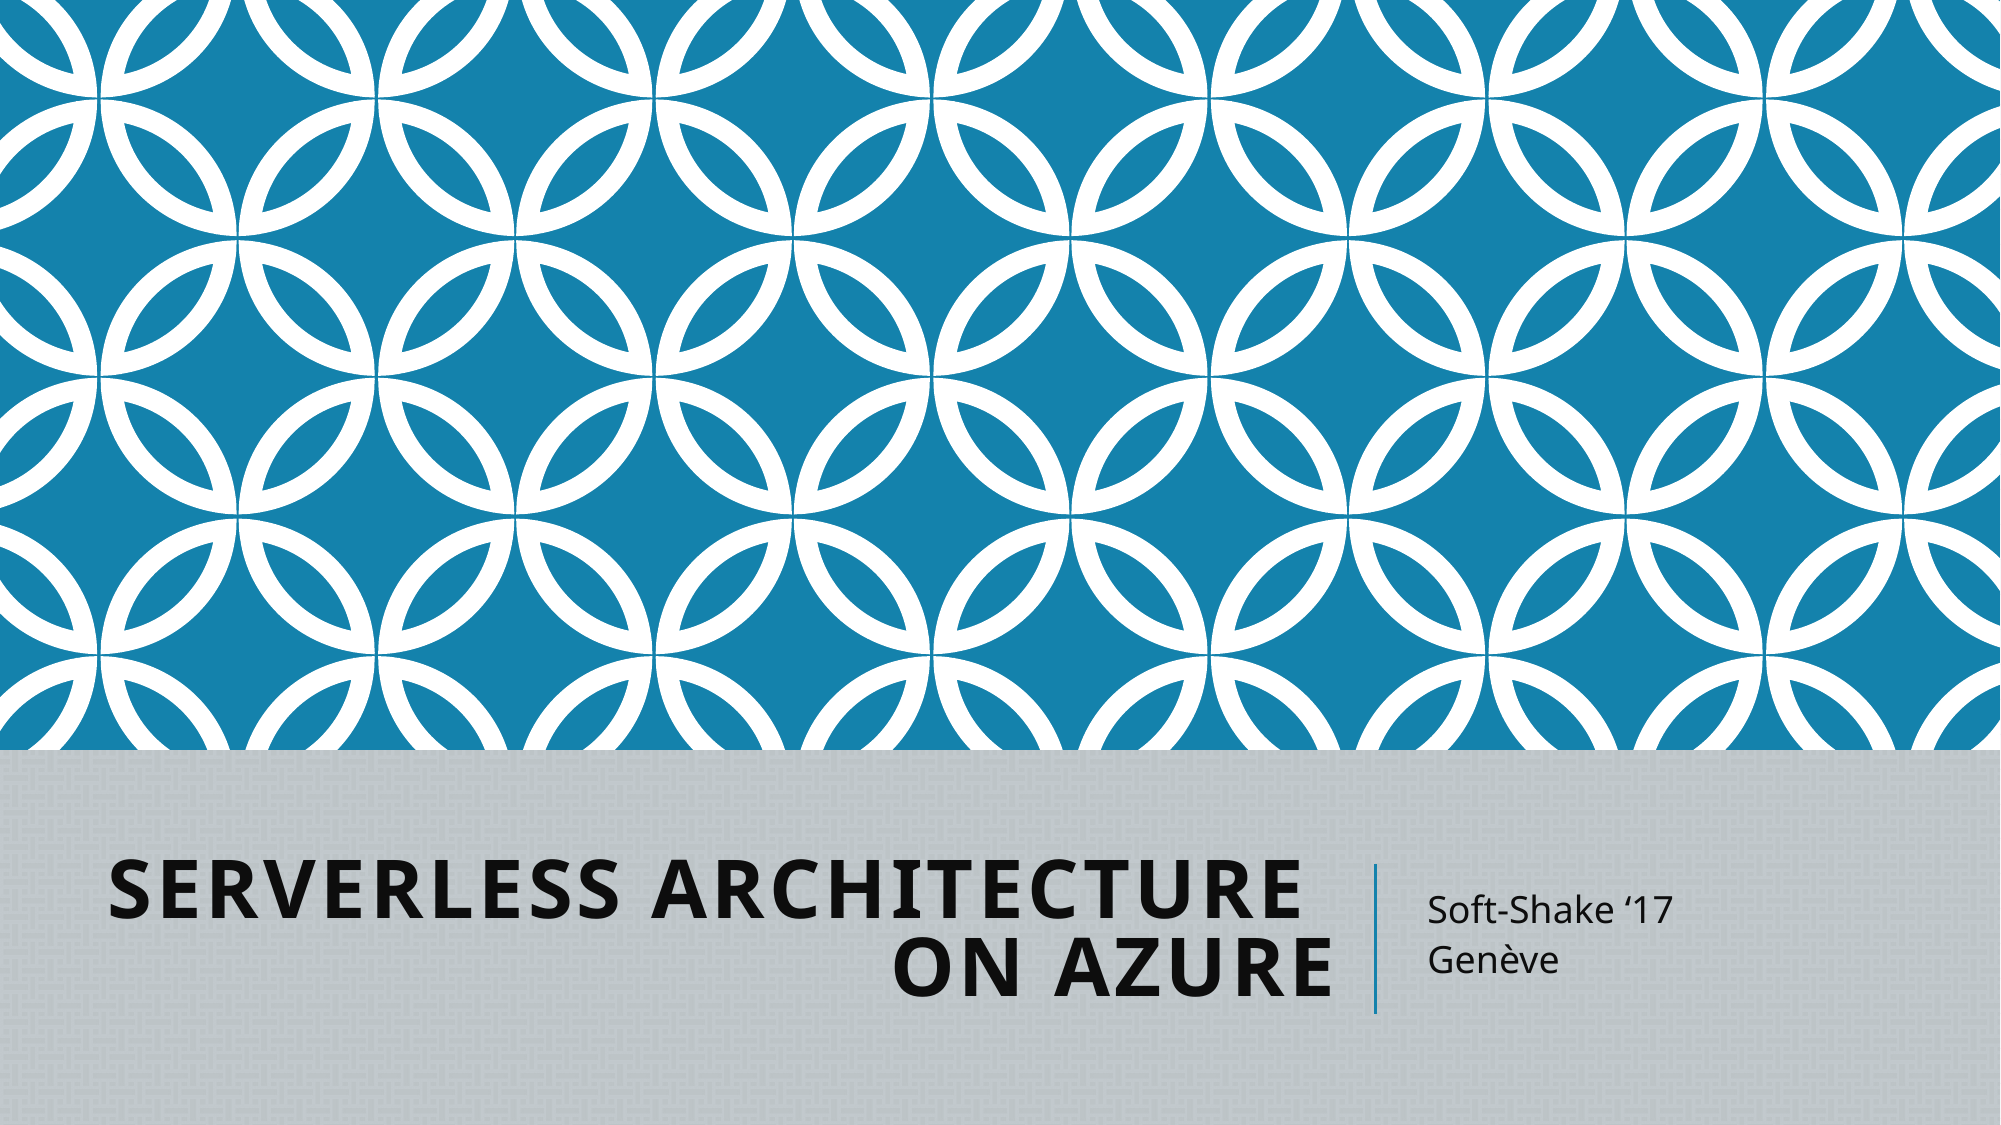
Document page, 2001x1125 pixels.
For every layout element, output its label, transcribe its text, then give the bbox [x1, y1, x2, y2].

subtitle Soft-Shake ‘17 Genève [1412, 813, 1938, 1054]
title Serverless Architecture on Azure [75, 813, 1350, 1054]
